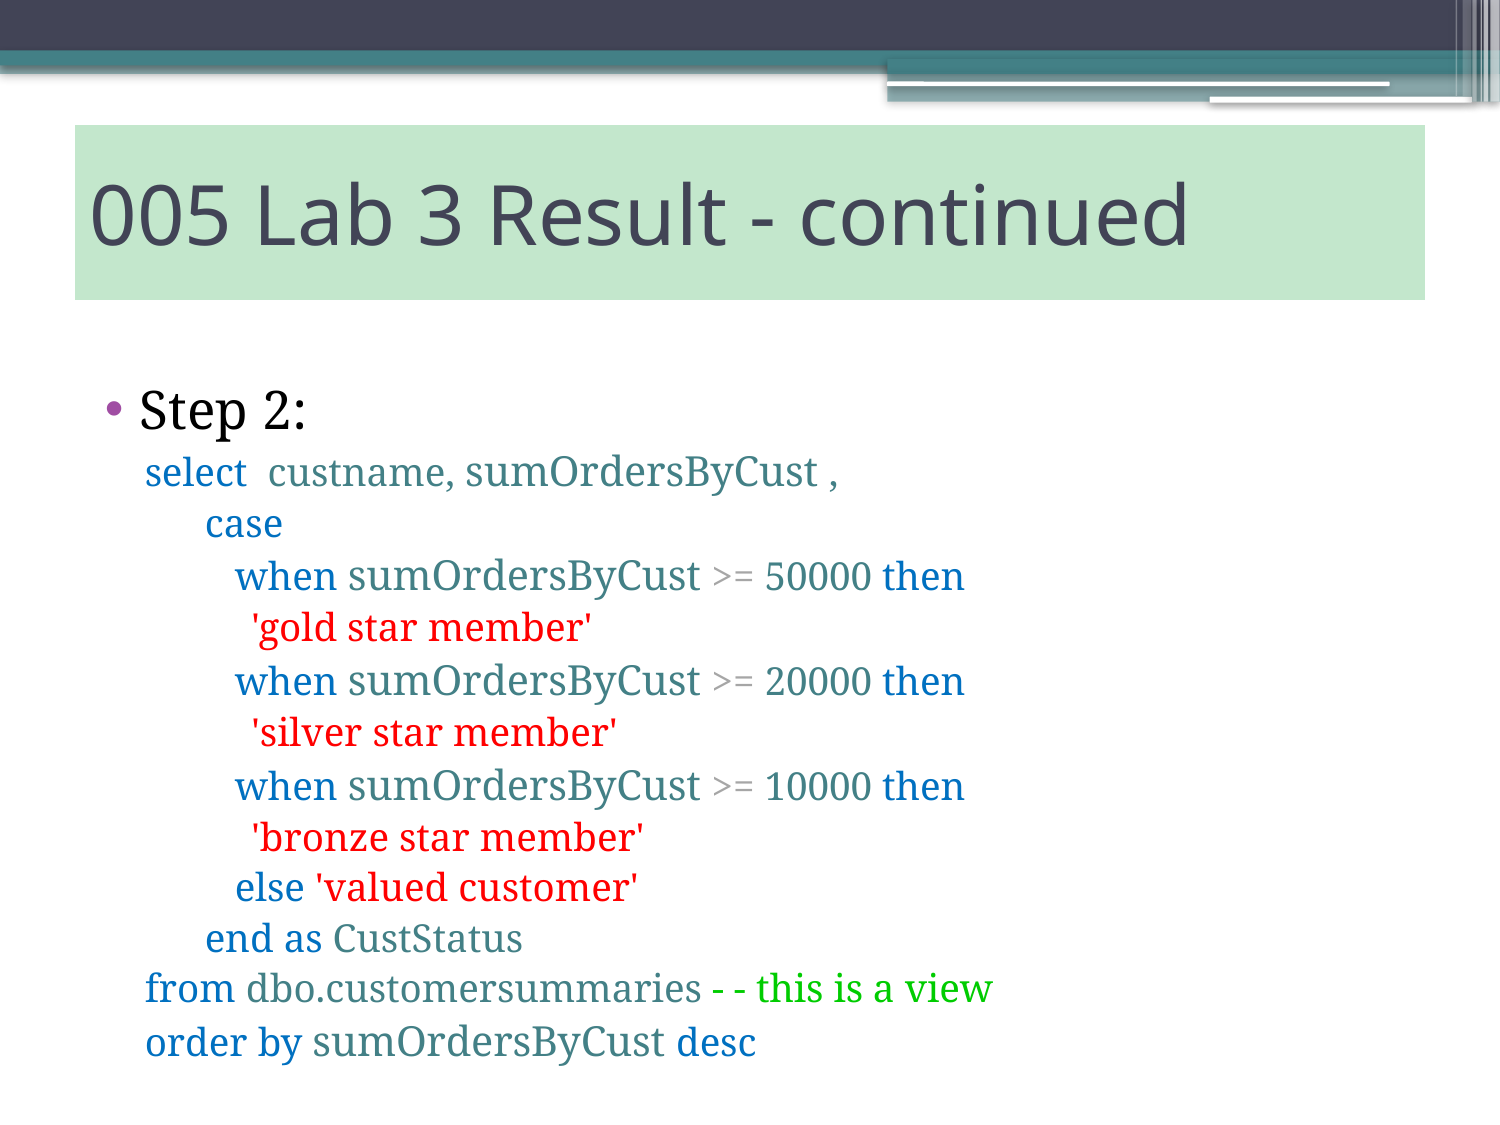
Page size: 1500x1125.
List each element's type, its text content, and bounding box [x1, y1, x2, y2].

title 005 Lab 3 Result - continued [75, 125, 1425, 300]
list Step 2: select custname, sumOrdersByCust , case when sumOrdersByCust >= 50000 then 'gold star member' when sumOrdersByCust >= 20000 then 'silver star member' when sumOrdersByCust >= 10000 then 'bronze star member' else 'valued customer' end as CustStatus from dbo.customersummaries - - this is a view order by sumOrdersByCust desc [75, 368, 1425, 1079]
